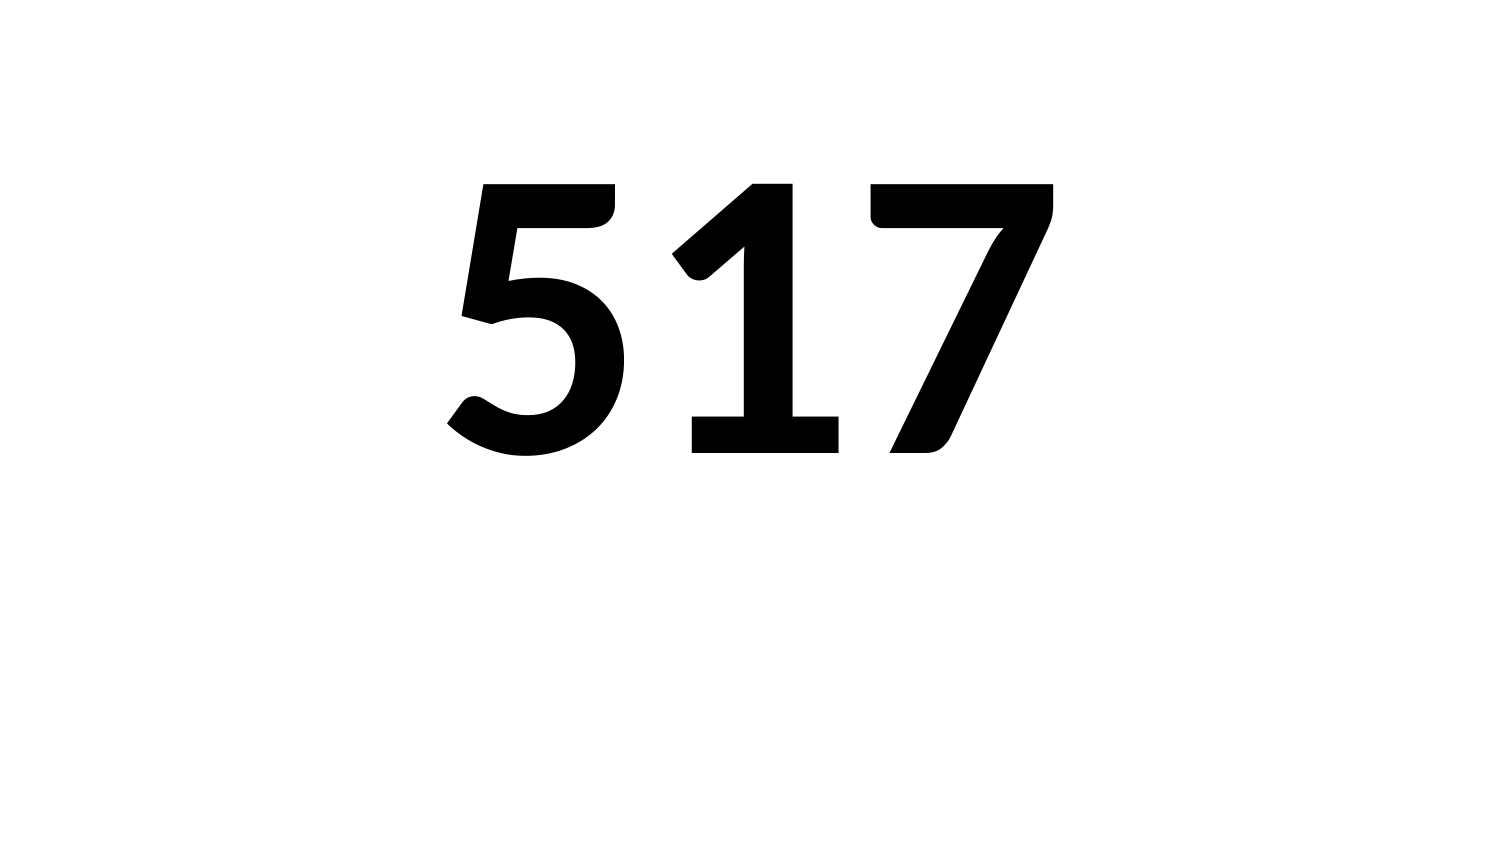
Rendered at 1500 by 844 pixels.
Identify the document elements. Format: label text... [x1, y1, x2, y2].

title 517 [112, 197, 1388, 379]
